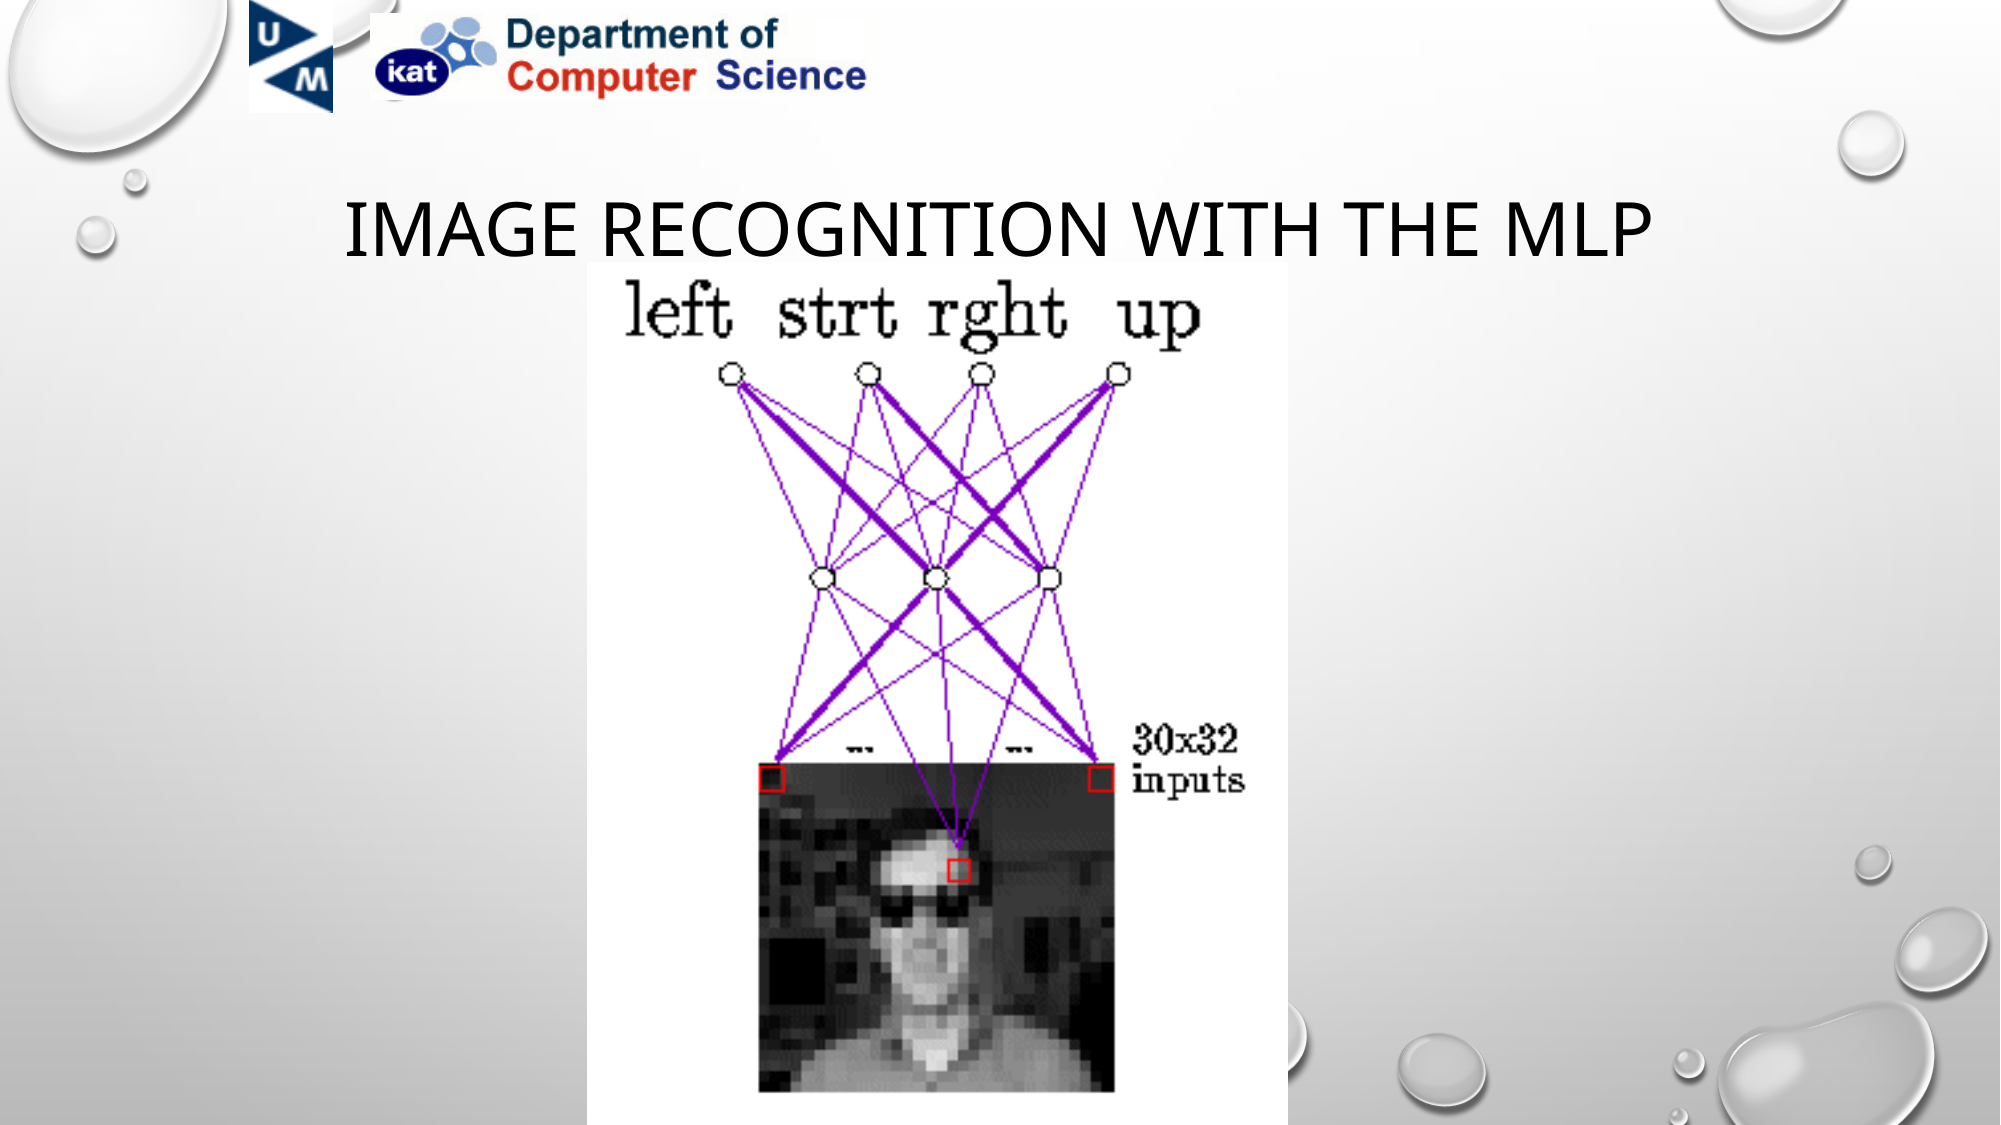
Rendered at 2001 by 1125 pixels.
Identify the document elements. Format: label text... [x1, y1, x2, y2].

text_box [249, 0, 876, 114]
title Image Recognition with the MLP [149, 101, 1851, 364]
picture [0, 0, 2000, 1125]
